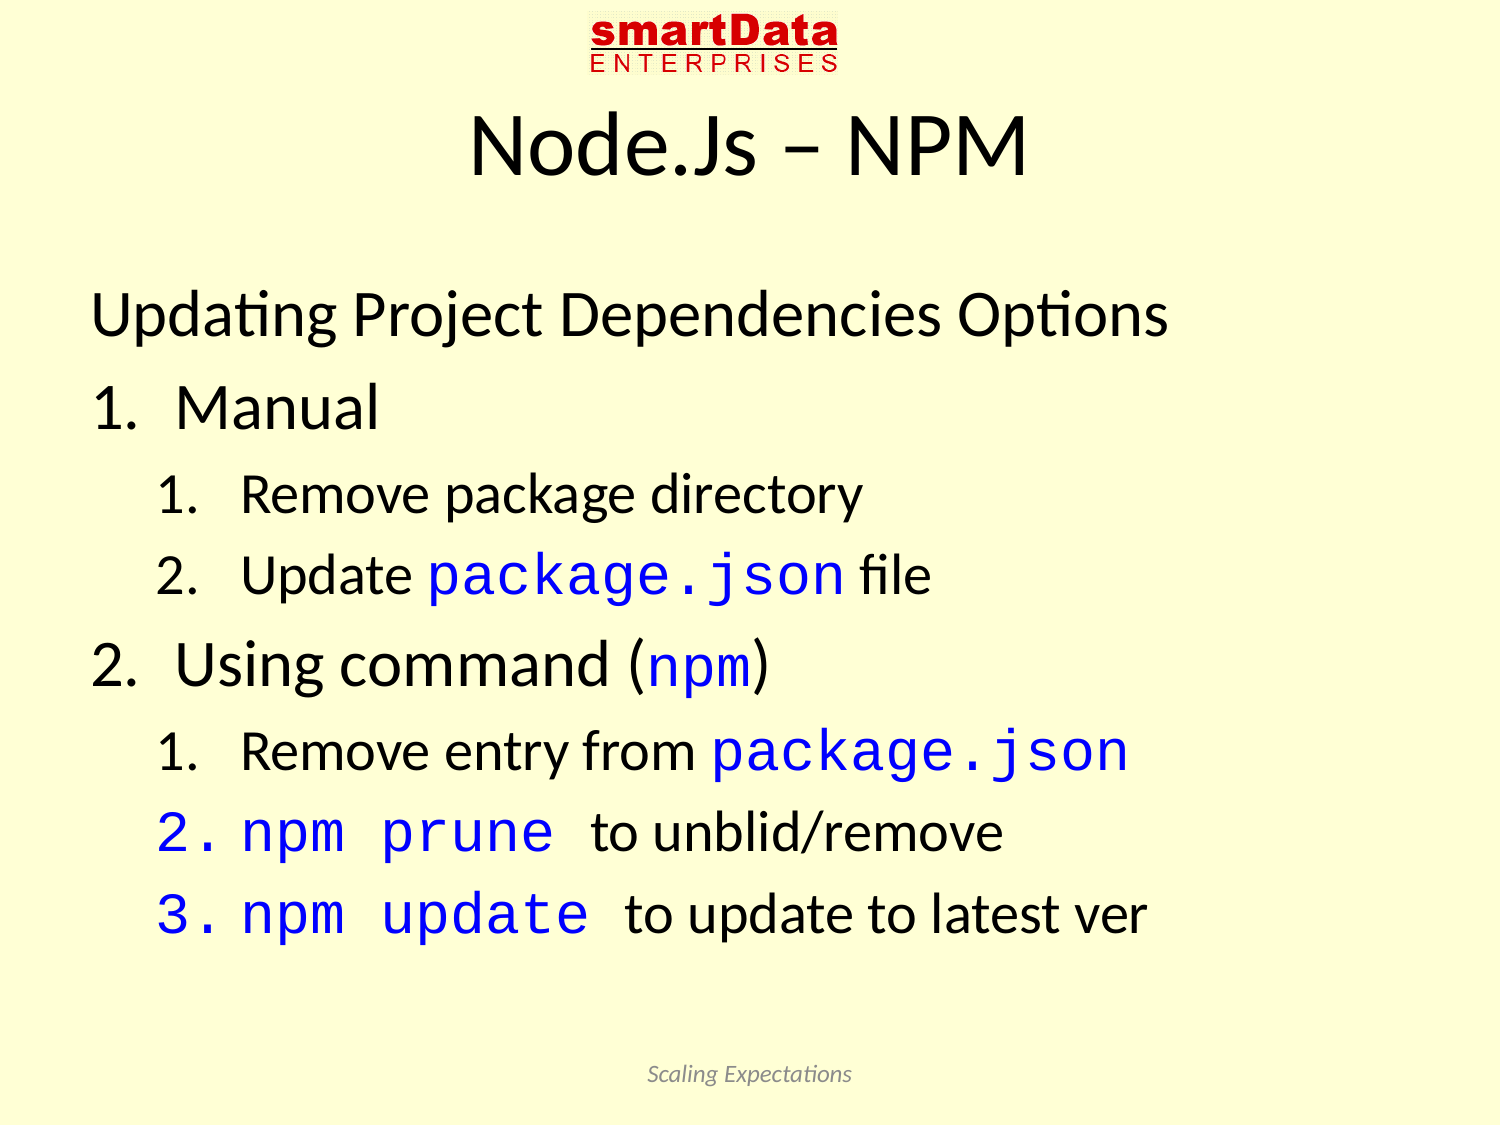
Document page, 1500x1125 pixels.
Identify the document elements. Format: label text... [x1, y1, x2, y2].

list Updating Project Dependencies Options Manual Remove package directory Update package.json file Using command (npm) Remove entry from package.json npm prune to unblid/remove npm update to update to latest ver [75, 262, 1425, 1005]
footer Scaling Expectations [512, 1042, 988, 1103]
title Node.Js – NPM [75, 45, 1425, 233]
picture [586, 11, 838, 76]
